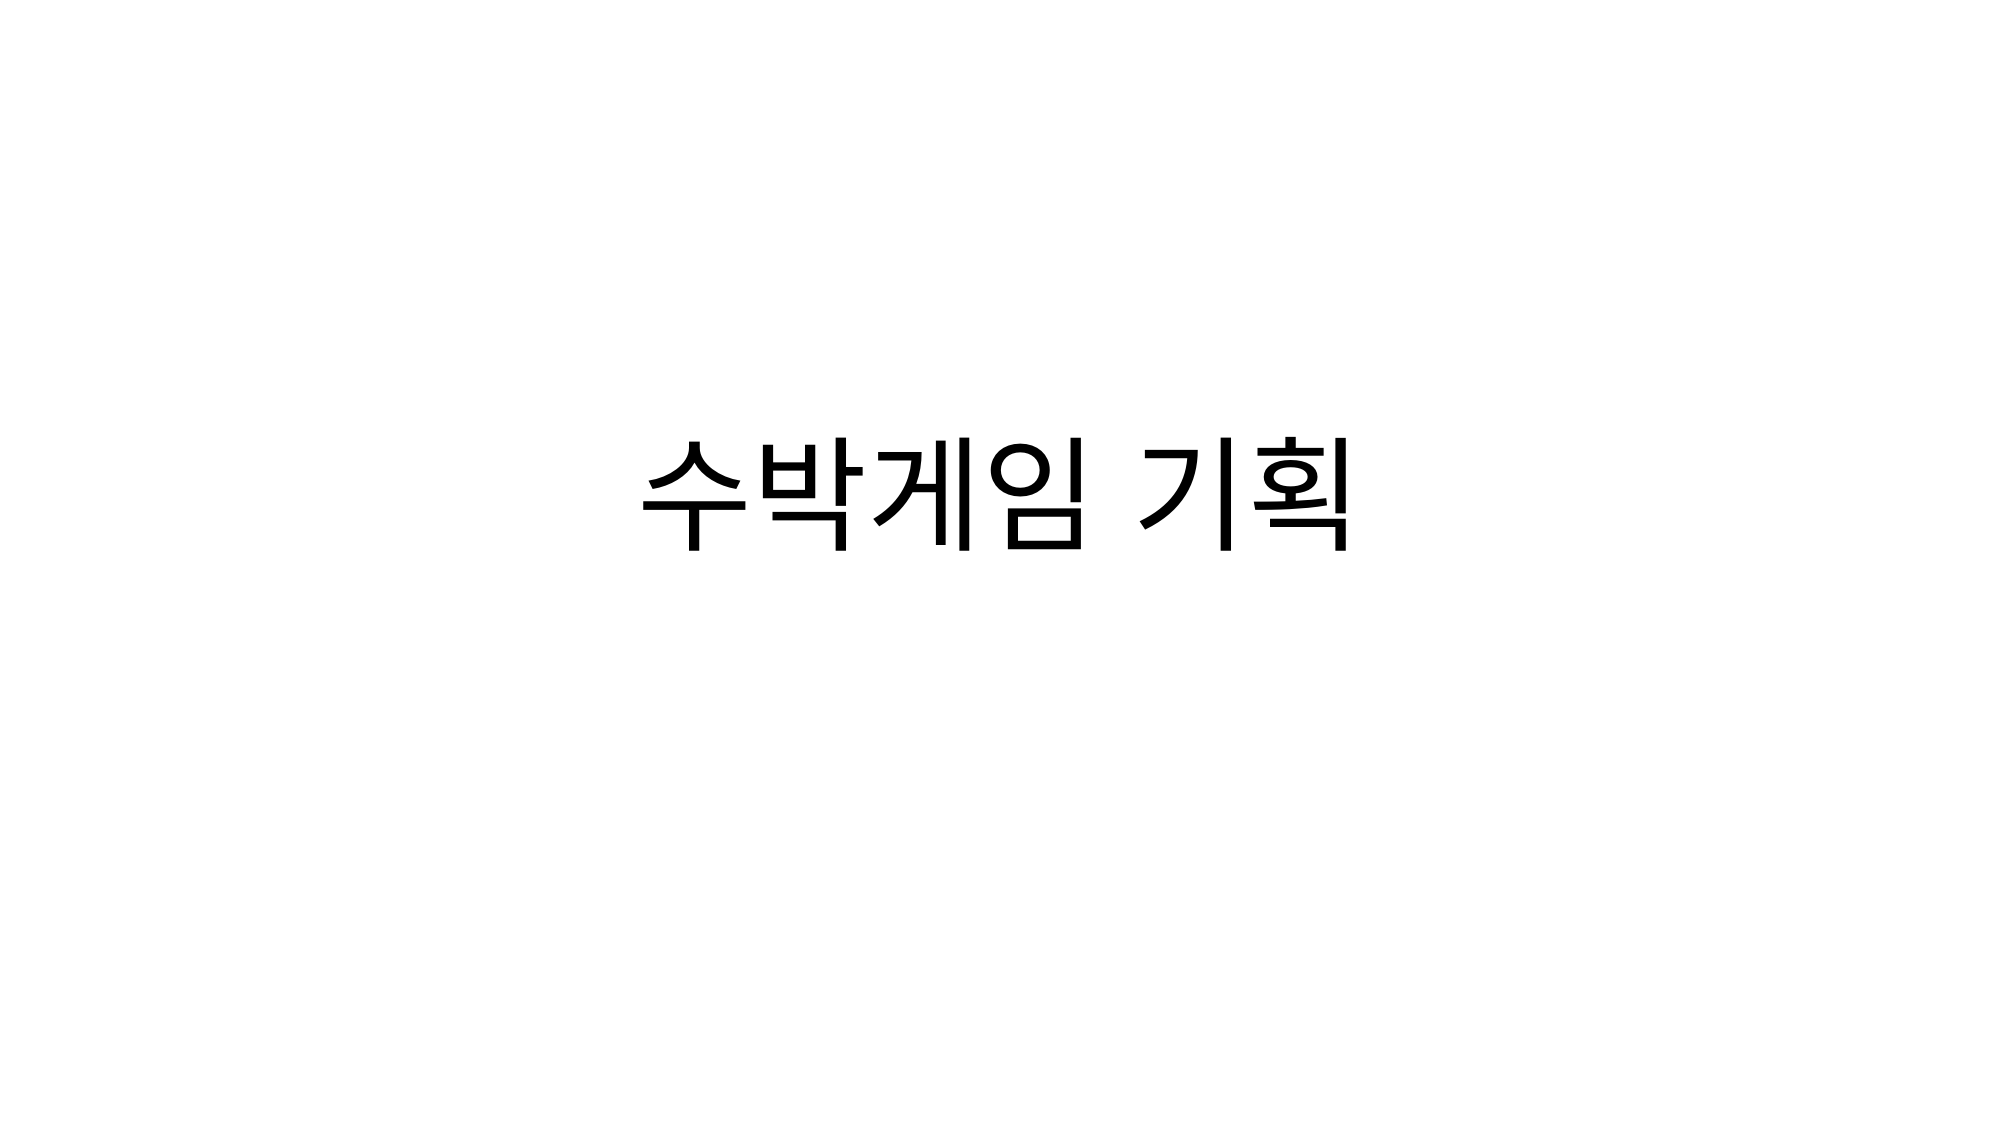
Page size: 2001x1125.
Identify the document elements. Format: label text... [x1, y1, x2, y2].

title 수박게임 기획 [249, 184, 1750, 576]
